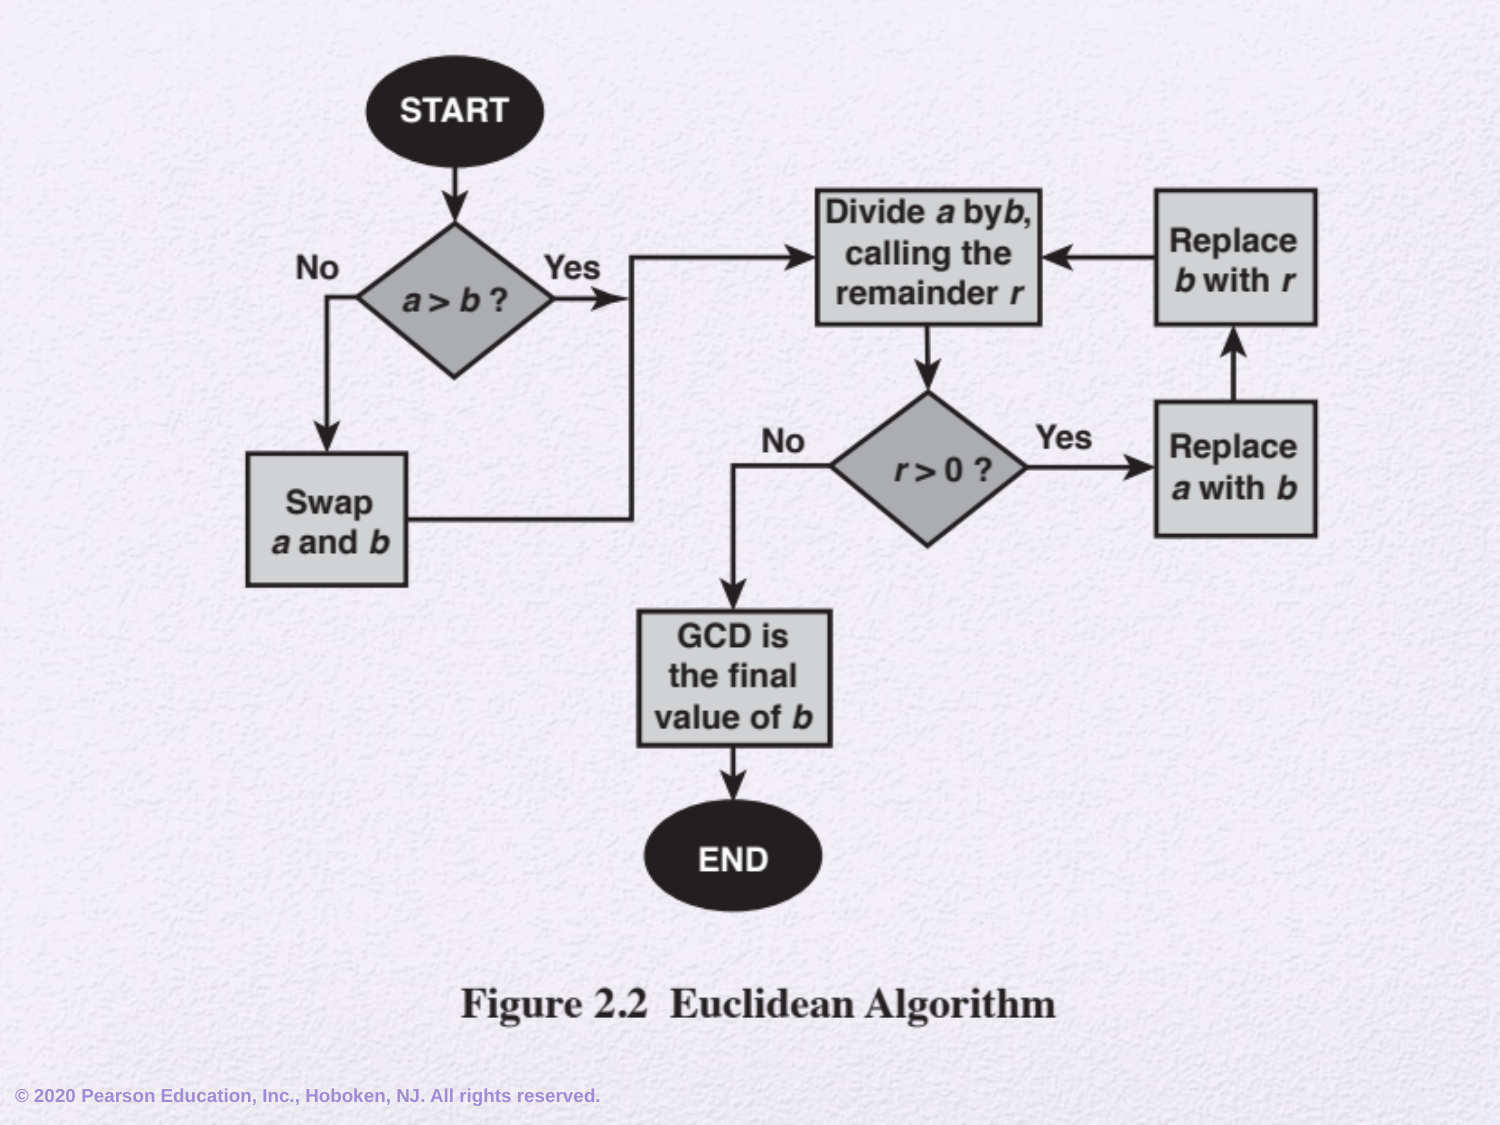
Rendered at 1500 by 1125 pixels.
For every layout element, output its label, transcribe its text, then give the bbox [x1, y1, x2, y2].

picture [0, 0, 1500, 1125]
footer © 2020 Pearson Education, Inc., Hoboken, NJ. All rights reserved. [0, 1065, 1313, 1125]
